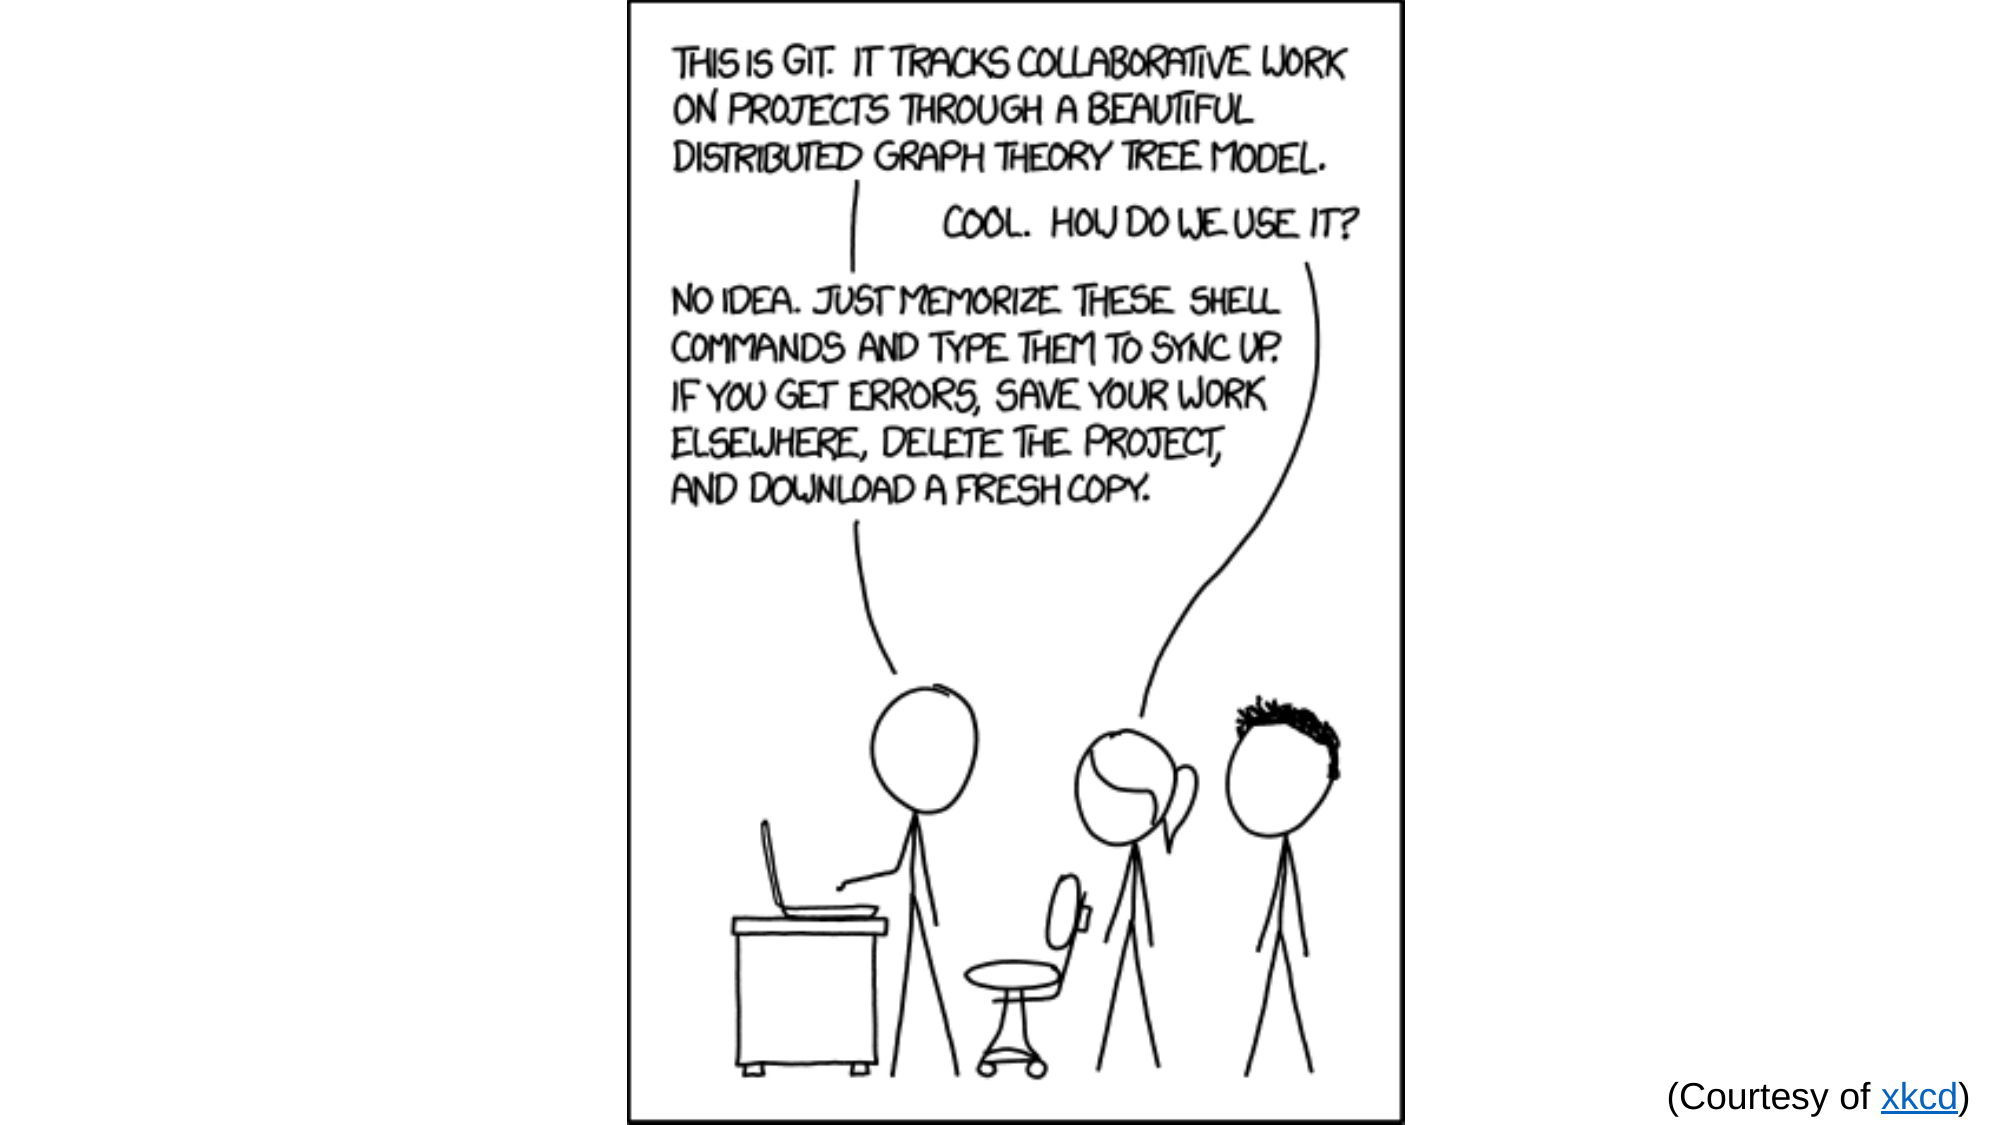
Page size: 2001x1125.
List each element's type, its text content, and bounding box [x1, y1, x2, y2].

picture [627, 0, 1405, 1125]
text_box (Courtesy of xkcd) [1651, 1064, 1990, 1125]
